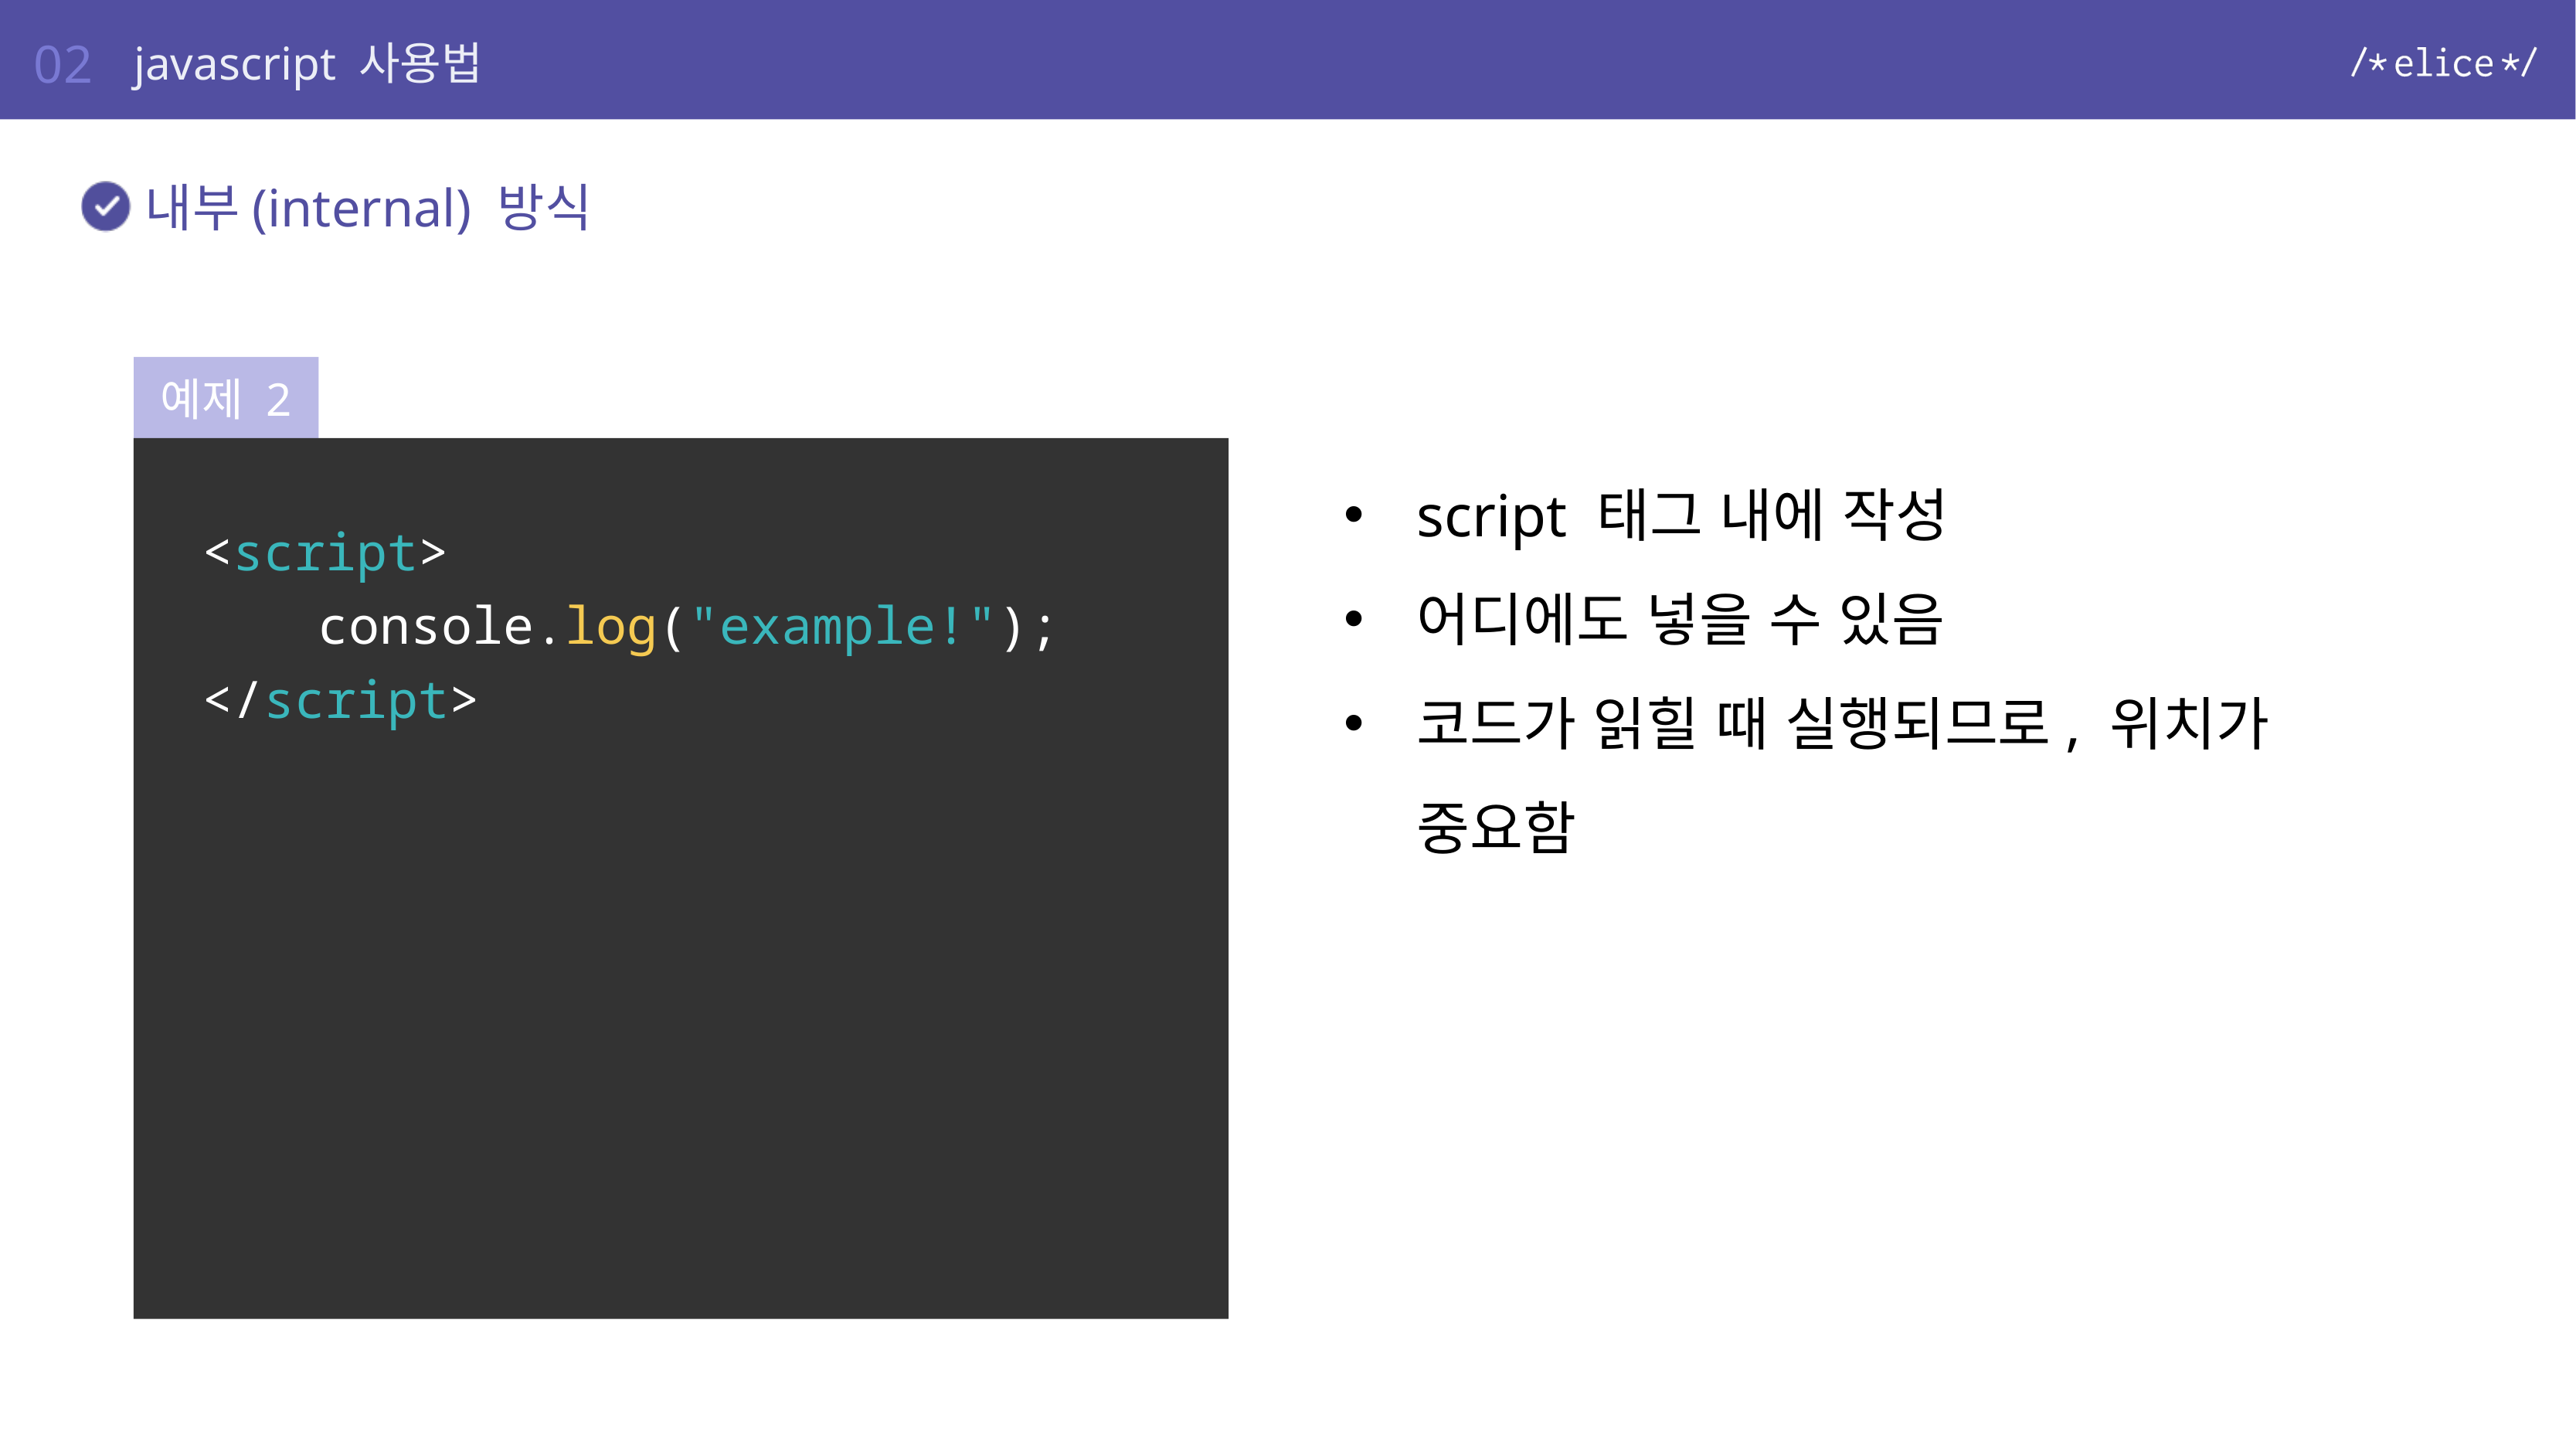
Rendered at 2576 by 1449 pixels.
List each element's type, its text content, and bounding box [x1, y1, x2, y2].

text_box <script> console.log("example!"); </script> [133, 437, 1229, 1319]
list 02 [33, 17, 134, 107]
list 예제 2 [134, 356, 319, 437]
text_box script 태그 내에 작성 어디에도 넣을 수 있음 코드가 읽힐 때 실행되므로, 위치가 중요함 [1332, 437, 2443, 1360]
picture [81, 180, 133, 233]
picture [2347, 32, 2542, 91]
list javascript 사용법 [134, 17, 2311, 107]
list 내부(internal) 방식 [134, 162, 2443, 251]
